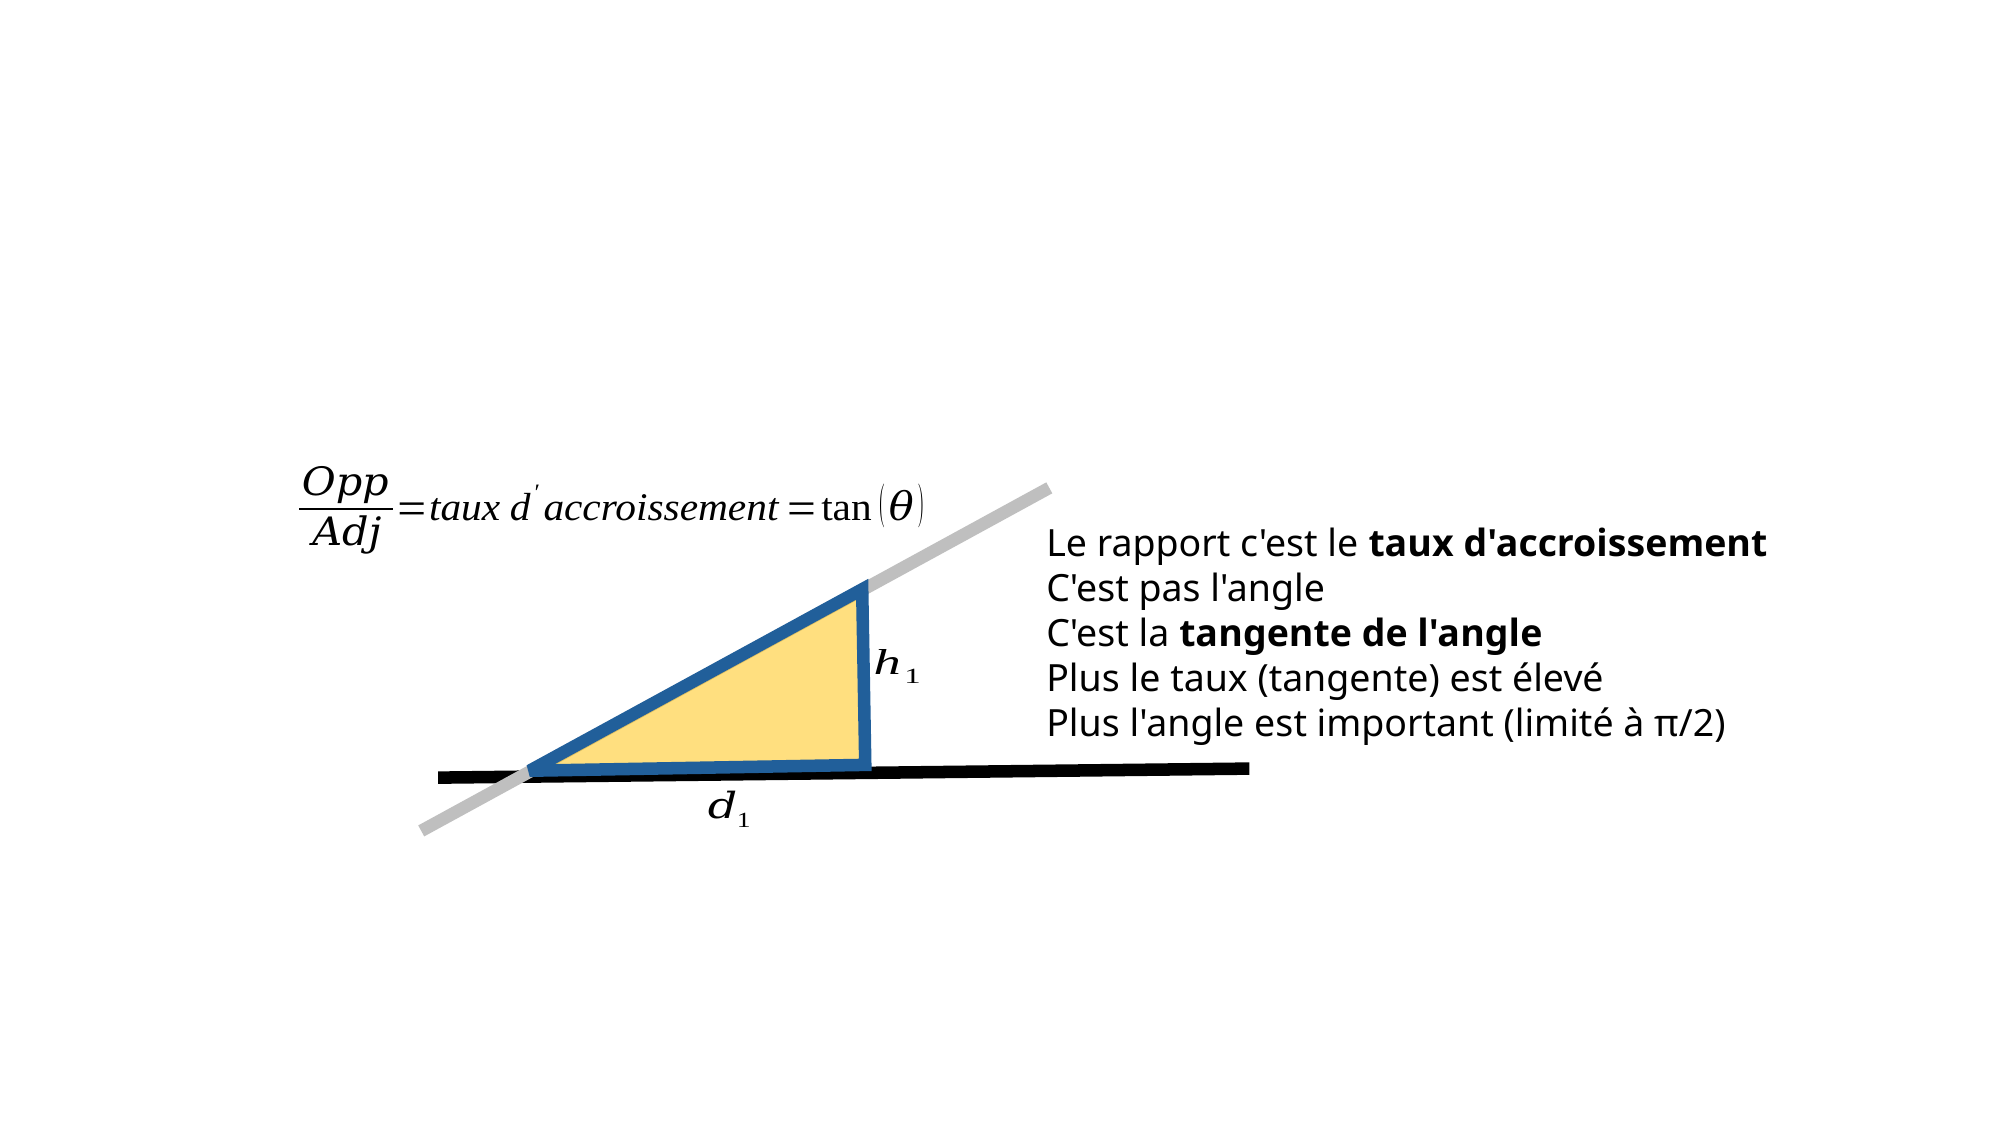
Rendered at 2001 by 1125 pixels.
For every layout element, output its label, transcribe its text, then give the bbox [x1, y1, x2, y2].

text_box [1050, 721, 1247, 826]
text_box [420, 487, 1050, 832]
text_box Le rapport c'est le taux d'accroissement C'est pas l'angle C'est la tangente de l'angle Plus le taux (tangente) est élevé Plus l'angle est important (limité à π/2) [1050, 511, 1783, 752]
